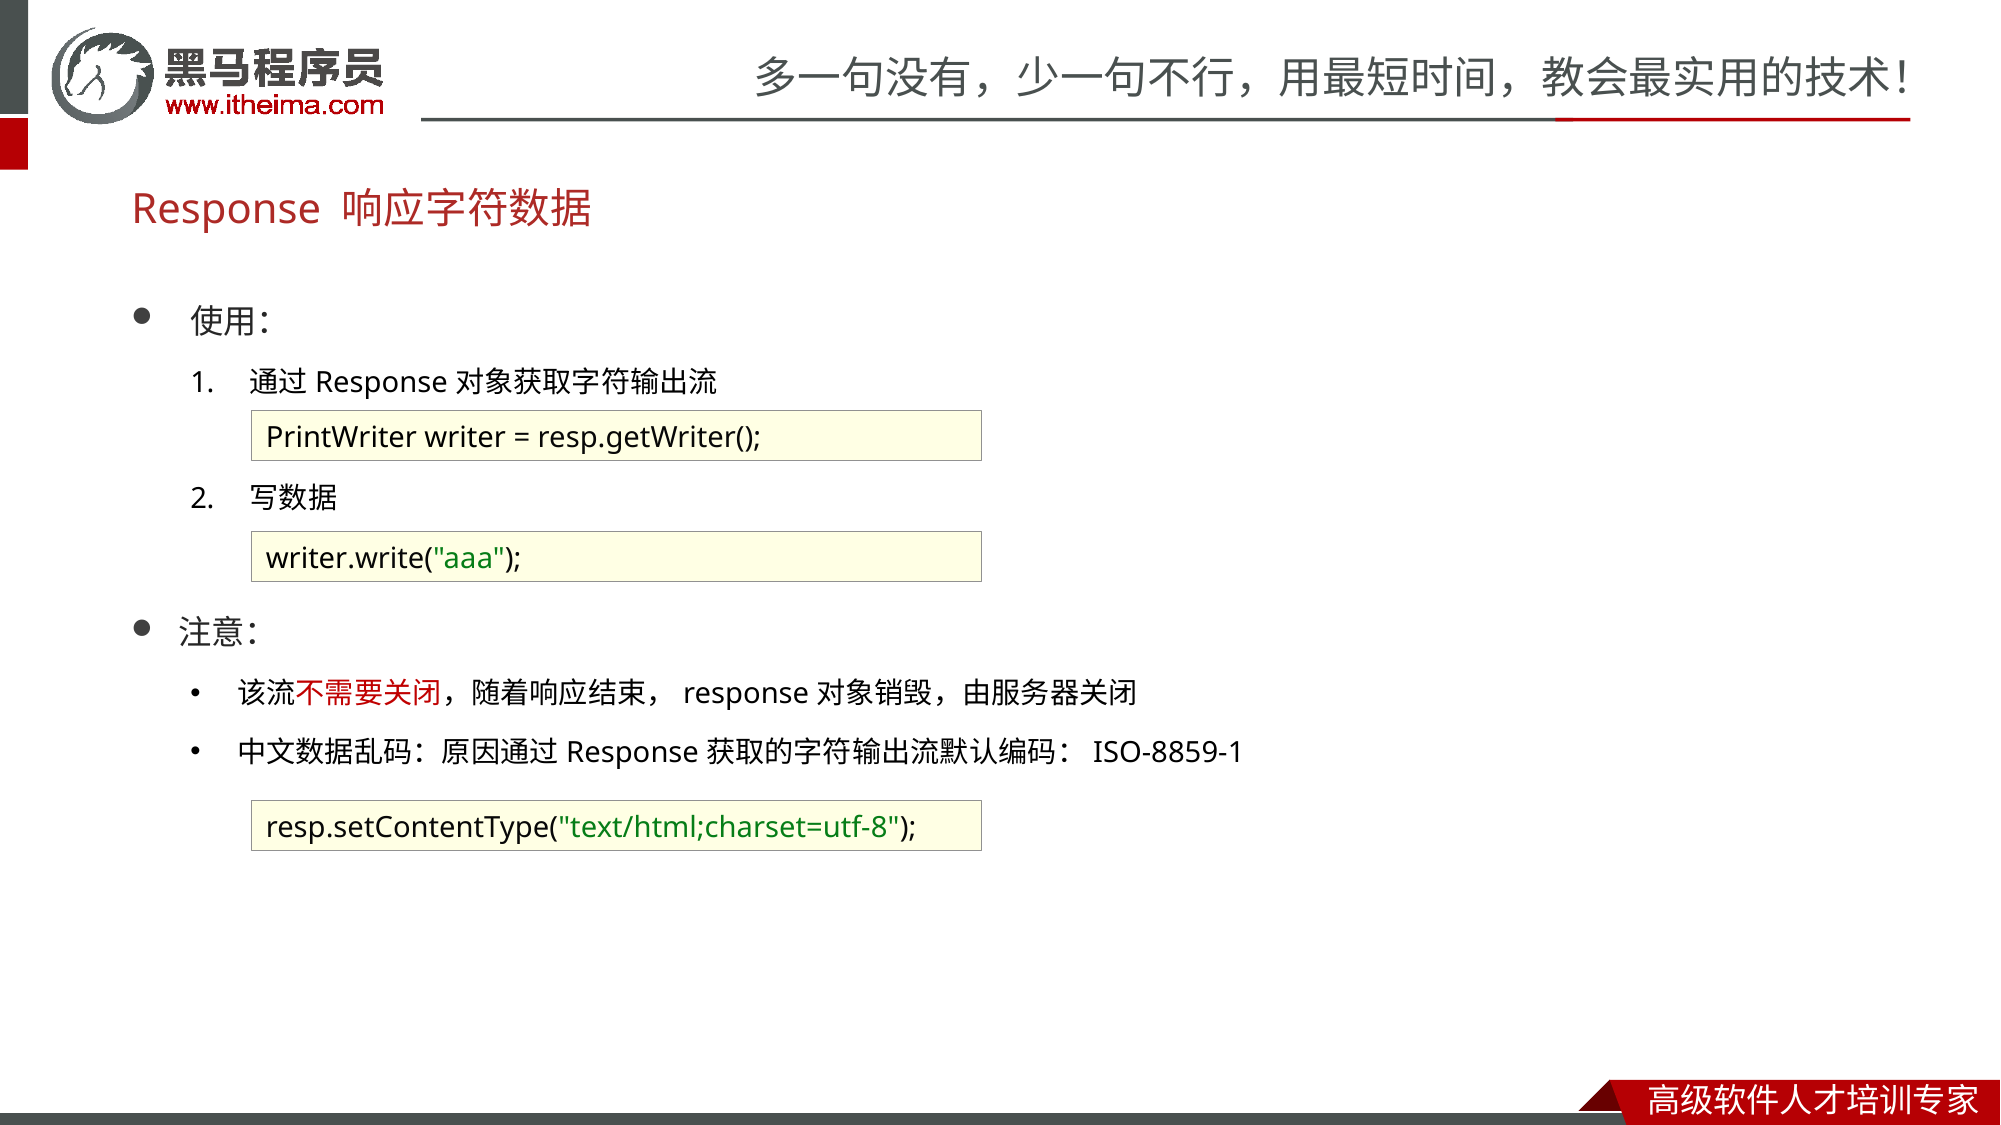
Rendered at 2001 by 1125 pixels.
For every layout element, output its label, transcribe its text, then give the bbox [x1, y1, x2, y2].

text_box 注意： 该流不需要关闭，随着响应结束，response对象销毁，由服务器关闭 中文数据乱码：原因通过Response获取的字符输出流默认编码：ISO-8859-1 [116, 584, 1299, 790]
text_box 使用： 通过Response对象获取字符输出流 写数据 [116, 272, 1032, 584]
text_box writer.write("aaa"); [250, 531, 982, 582]
picture [50, 26, 384, 125]
title Response 响应字符数据 [116, 164, 1875, 250]
text_box resp.setContentType("text/html;charset=utf-8"); [250, 800, 982, 851]
text_box PrintWriter writer = resp.getWriter(); [250, 410, 982, 461]
